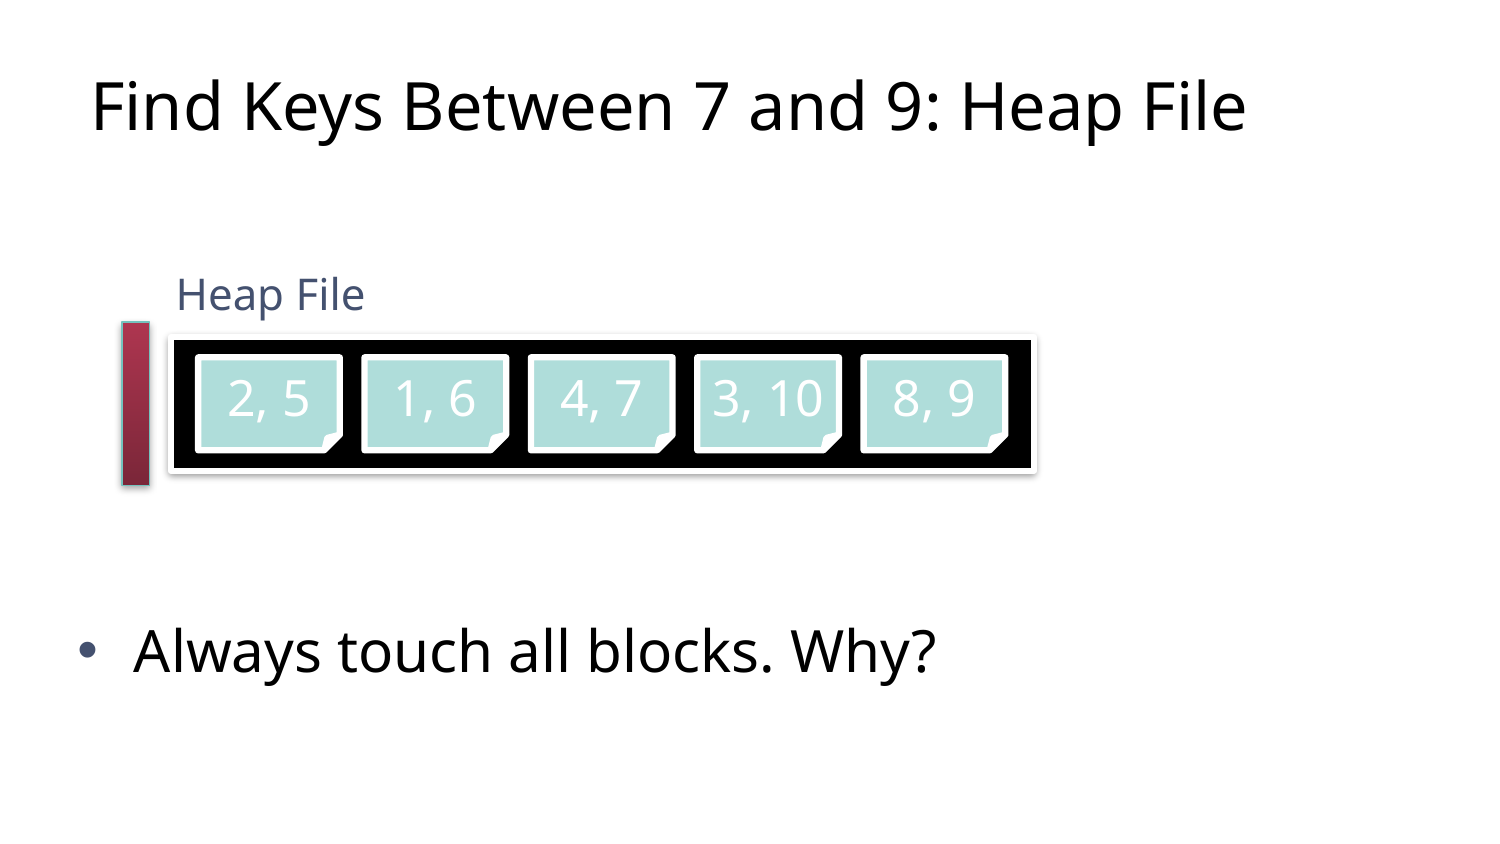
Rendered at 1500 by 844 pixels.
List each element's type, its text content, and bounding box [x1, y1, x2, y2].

list Always touch all blocks. Why? [62, 606, 1413, 844]
text_box [121, 321, 150, 486]
text_box Heap File [160, 259, 381, 327]
title Find Keys Between 7 and 9: Heap File [75, 33, 1425, 175]
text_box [170, 336, 1035, 472]
